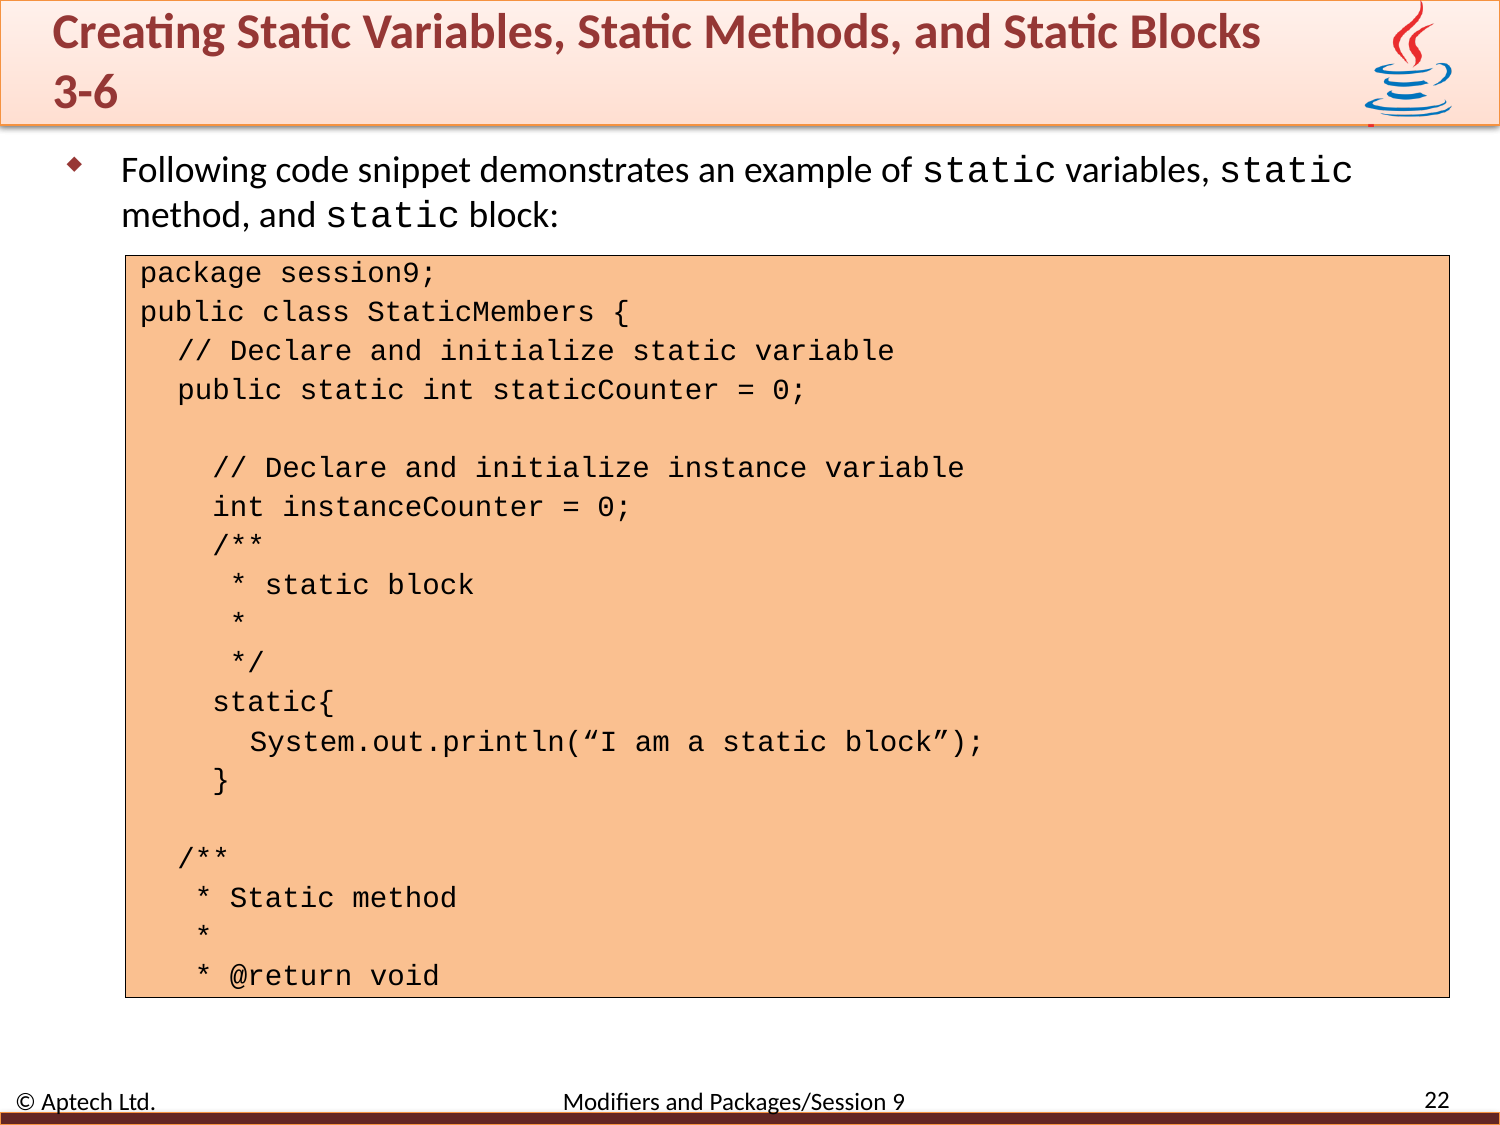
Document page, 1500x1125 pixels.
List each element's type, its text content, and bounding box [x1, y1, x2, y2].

picture [1362, 0, 1454, 127]
title Creating Static Variables, Static Methods, and Static Blocks 3-6 [37, 24, 1288, 93]
text_box package session9; public class StaticMembers { // Declare and initialize static variable public static int staticCounter = 0; // Declare and initialize instance variable int instanceCounter = 0; /** * static block * */ static{ System.out.println(“I am a static block”); } /** * Static method * * @return void [125, 255, 1450, 998]
footer © Aptech Ltd. Modifiers and Packages/Session 9 [0, 1087, 1325, 1113]
list Following code snippet demonstrates an example of static variables, static method, and static block: [49, 137, 1463, 263]
slide_number 22 [1337, 1084, 1465, 1113]
